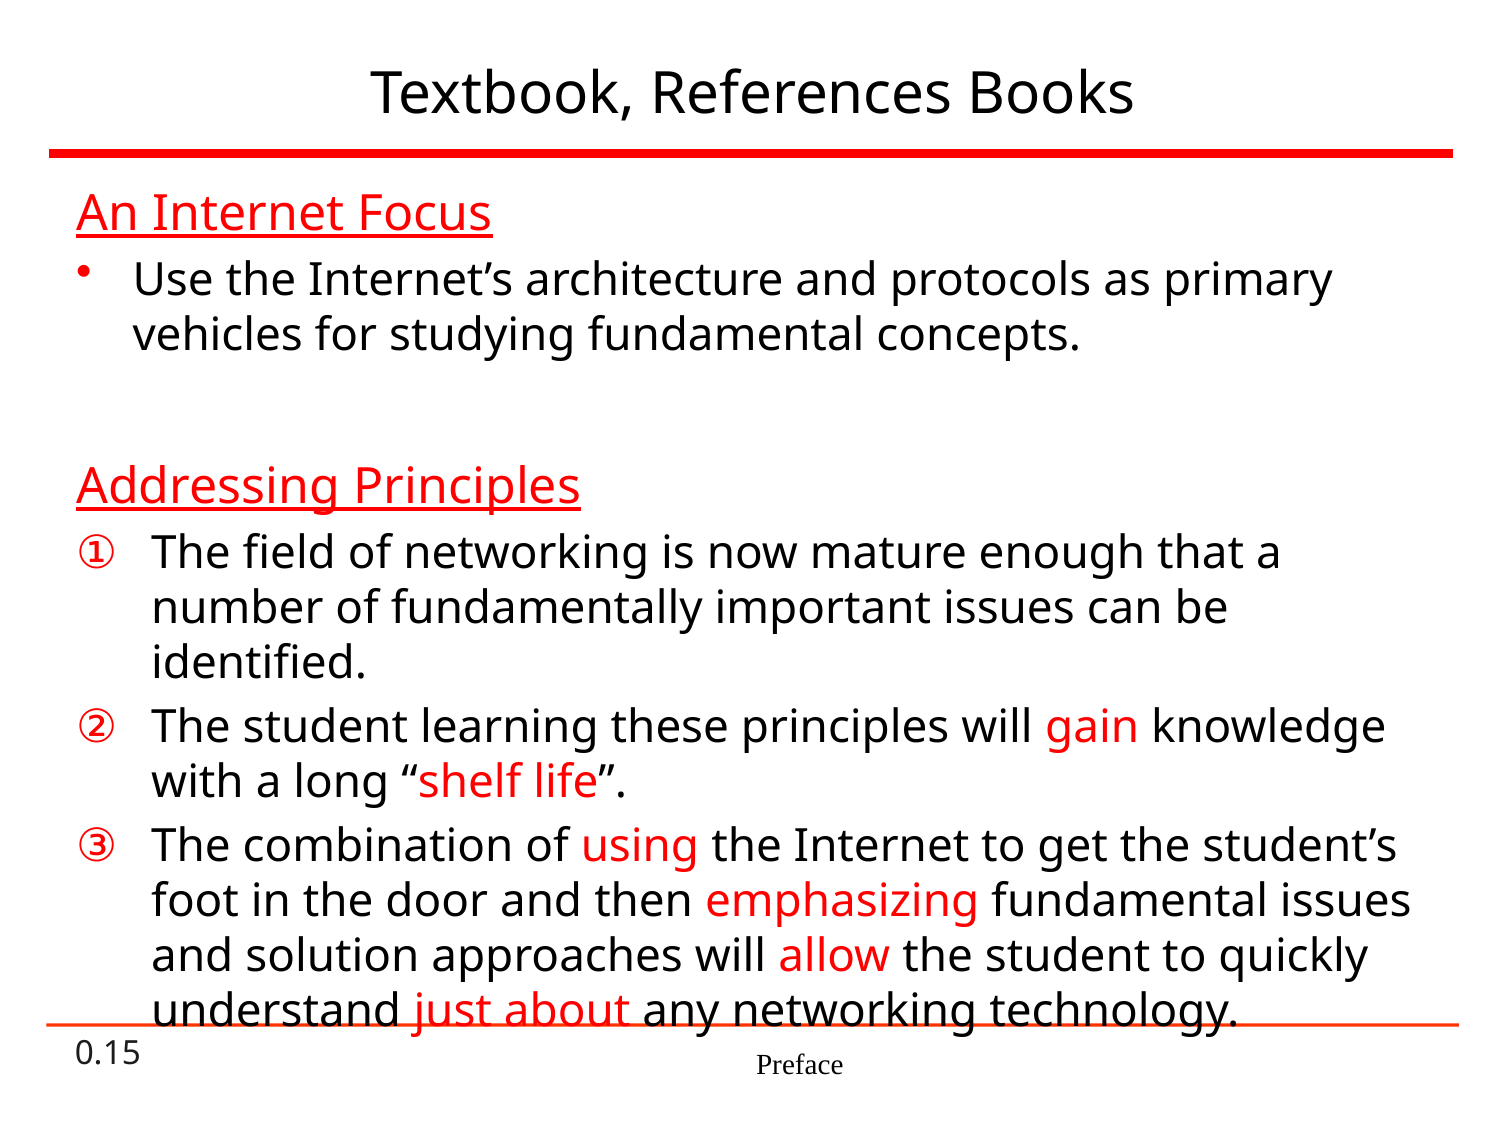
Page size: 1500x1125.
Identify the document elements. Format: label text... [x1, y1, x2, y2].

title Textbook, References Books [58, 37, 1448, 143]
list An Internet Focus Use the Internet’s architecture and protocols as primary vehicles for studying fundamental concepts. Addressing Principles The field of networking is now mature enough that a number of fundamentally important issues can be identified. The student learning these principles will gain knowledge with a long “shelf life”. The combination of using the Internet to get the student’s foot in the door and then emphasizing fundamental issues and solution approaches will allow the student to quickly understand just about any networking technology. [60, 172, 1452, 1012]
footer Preface [512, 1037, 1088, 1089]
